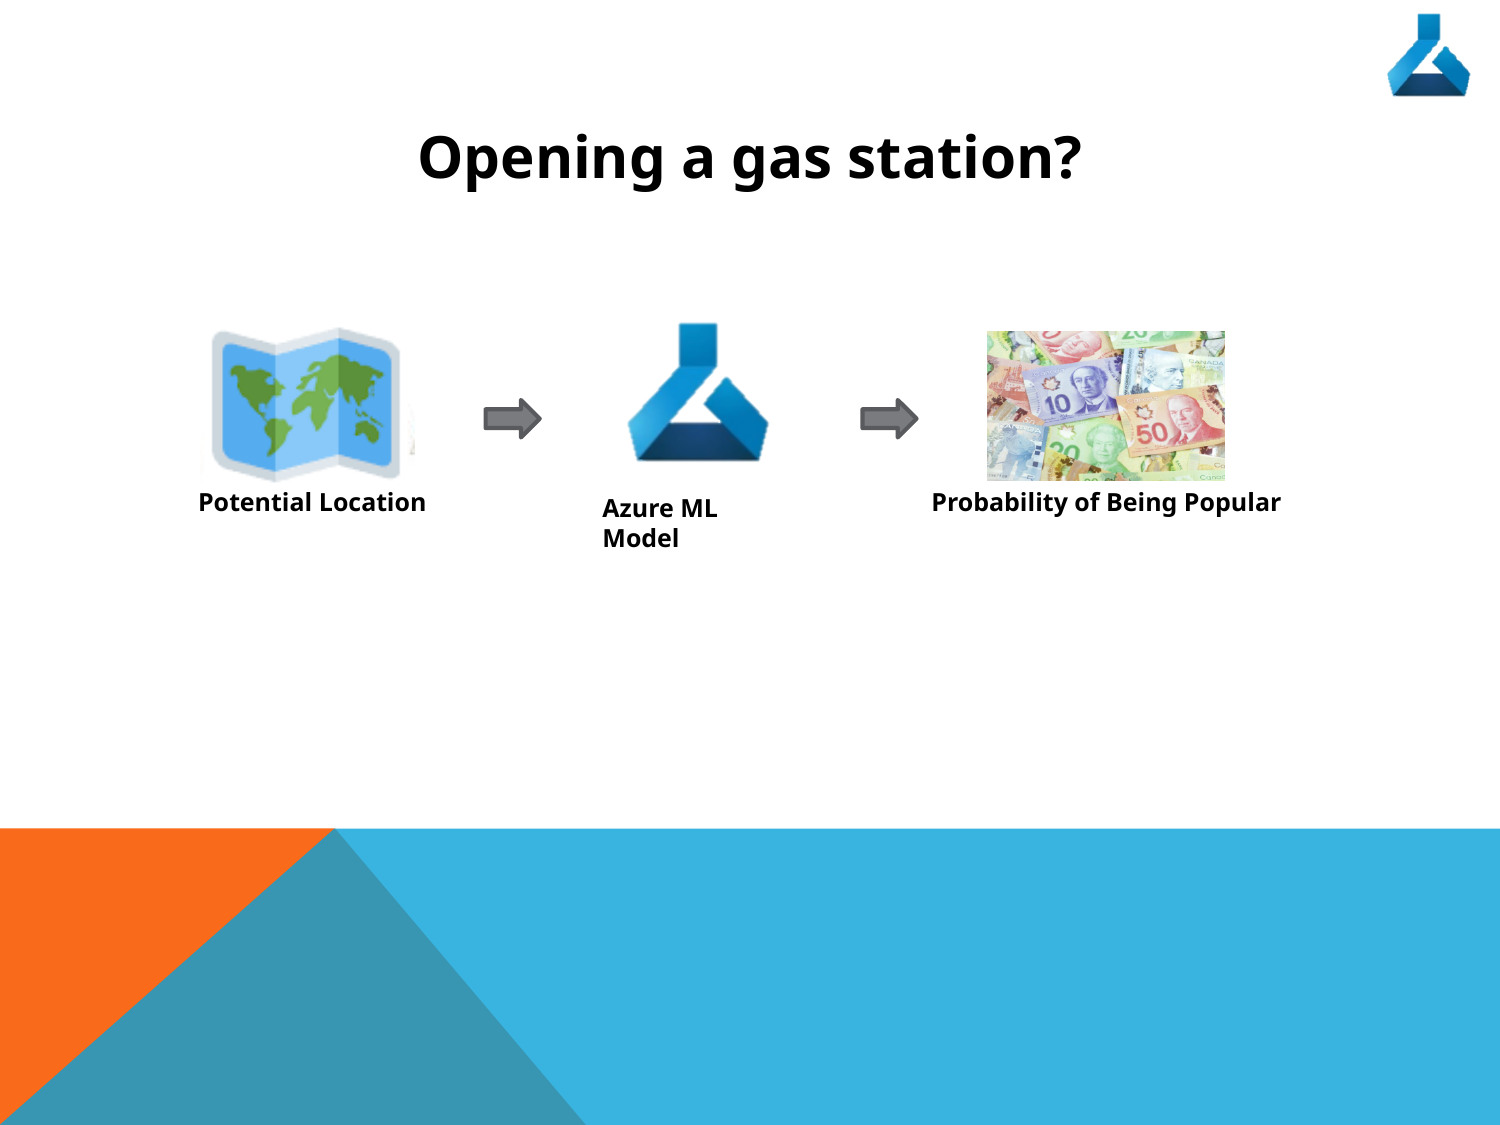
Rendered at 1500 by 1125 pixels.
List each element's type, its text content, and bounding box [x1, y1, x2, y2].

picture [1249, 0, 1500, 149]
list Opening a gas station? [133, 25, 1367, 613]
text_box Potential Location [183, 479, 392, 525]
text_box Probability of Being Popular [992, 479, 1313, 525]
picture [199, 299, 1226, 551]
